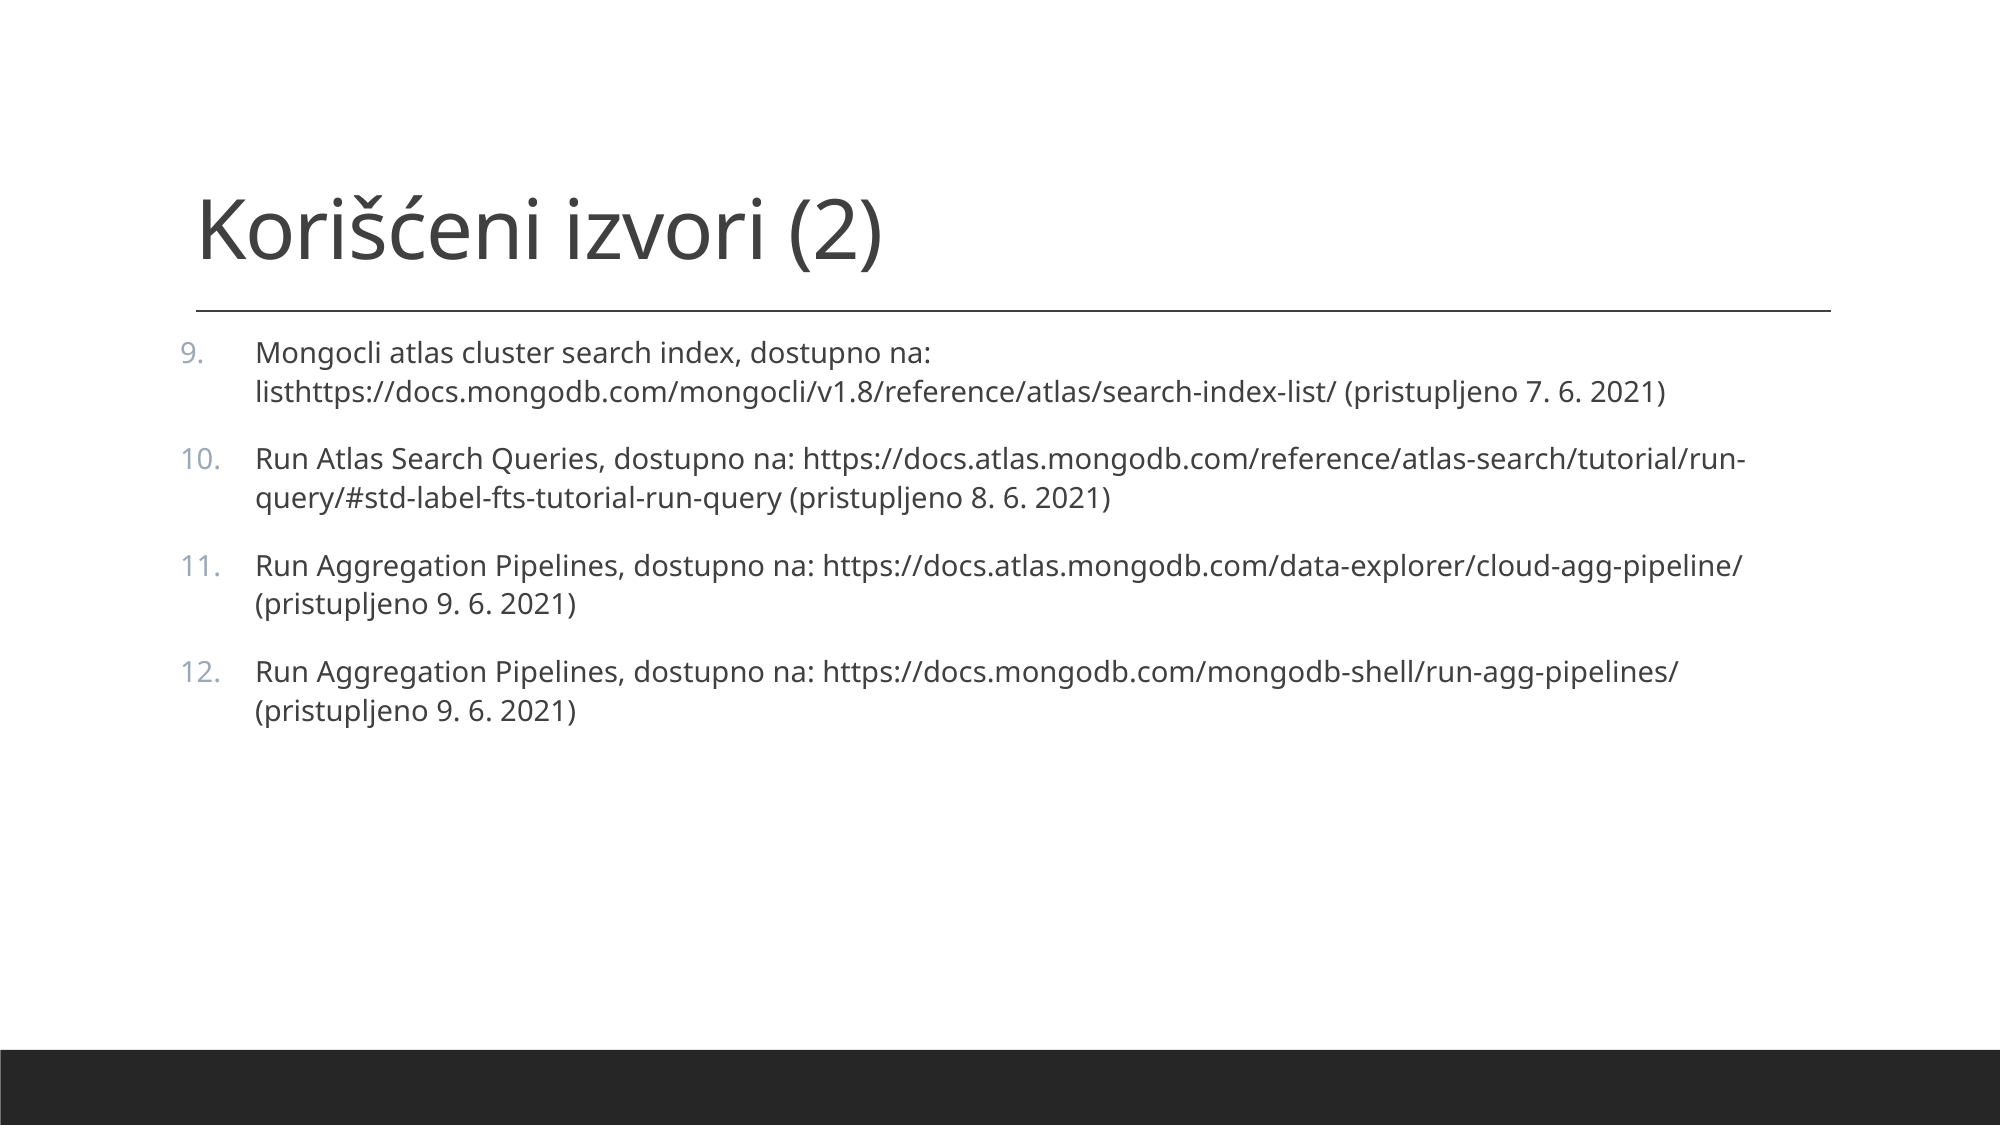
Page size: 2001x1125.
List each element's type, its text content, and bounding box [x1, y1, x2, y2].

list Mongocli atlas cluster search index, dostupno na: listhttps://docs.mongodb.com/mongocli/v1.8/reference/atlas/search-index-list/ (pristupljeno 7. 6. 2021) Run Atlas Search Queries, dostupno na: https://docs.atlas.mongodb.com/reference/atlas-search/tutorial/run-query/#std-label-fts-tutorial-run-query (pristupljeno 8. 6. 2021) Run Aggregation Pipelines, dostupno na: https://docs.atlas.mongodb.com/data-explorer/cloud-agg-pipeline/ (pristupljeno 9. 6. 2021) Run Aggregation Pipelines, dostupno na: https://docs.mongodb.com/mongodb-shell/run-agg-pipelines/ (pristupljeno 9. 6. 2021) [180, 323, 1830, 1058]
title Korišćeni izvori (2) [180, 47, 1830, 285]
